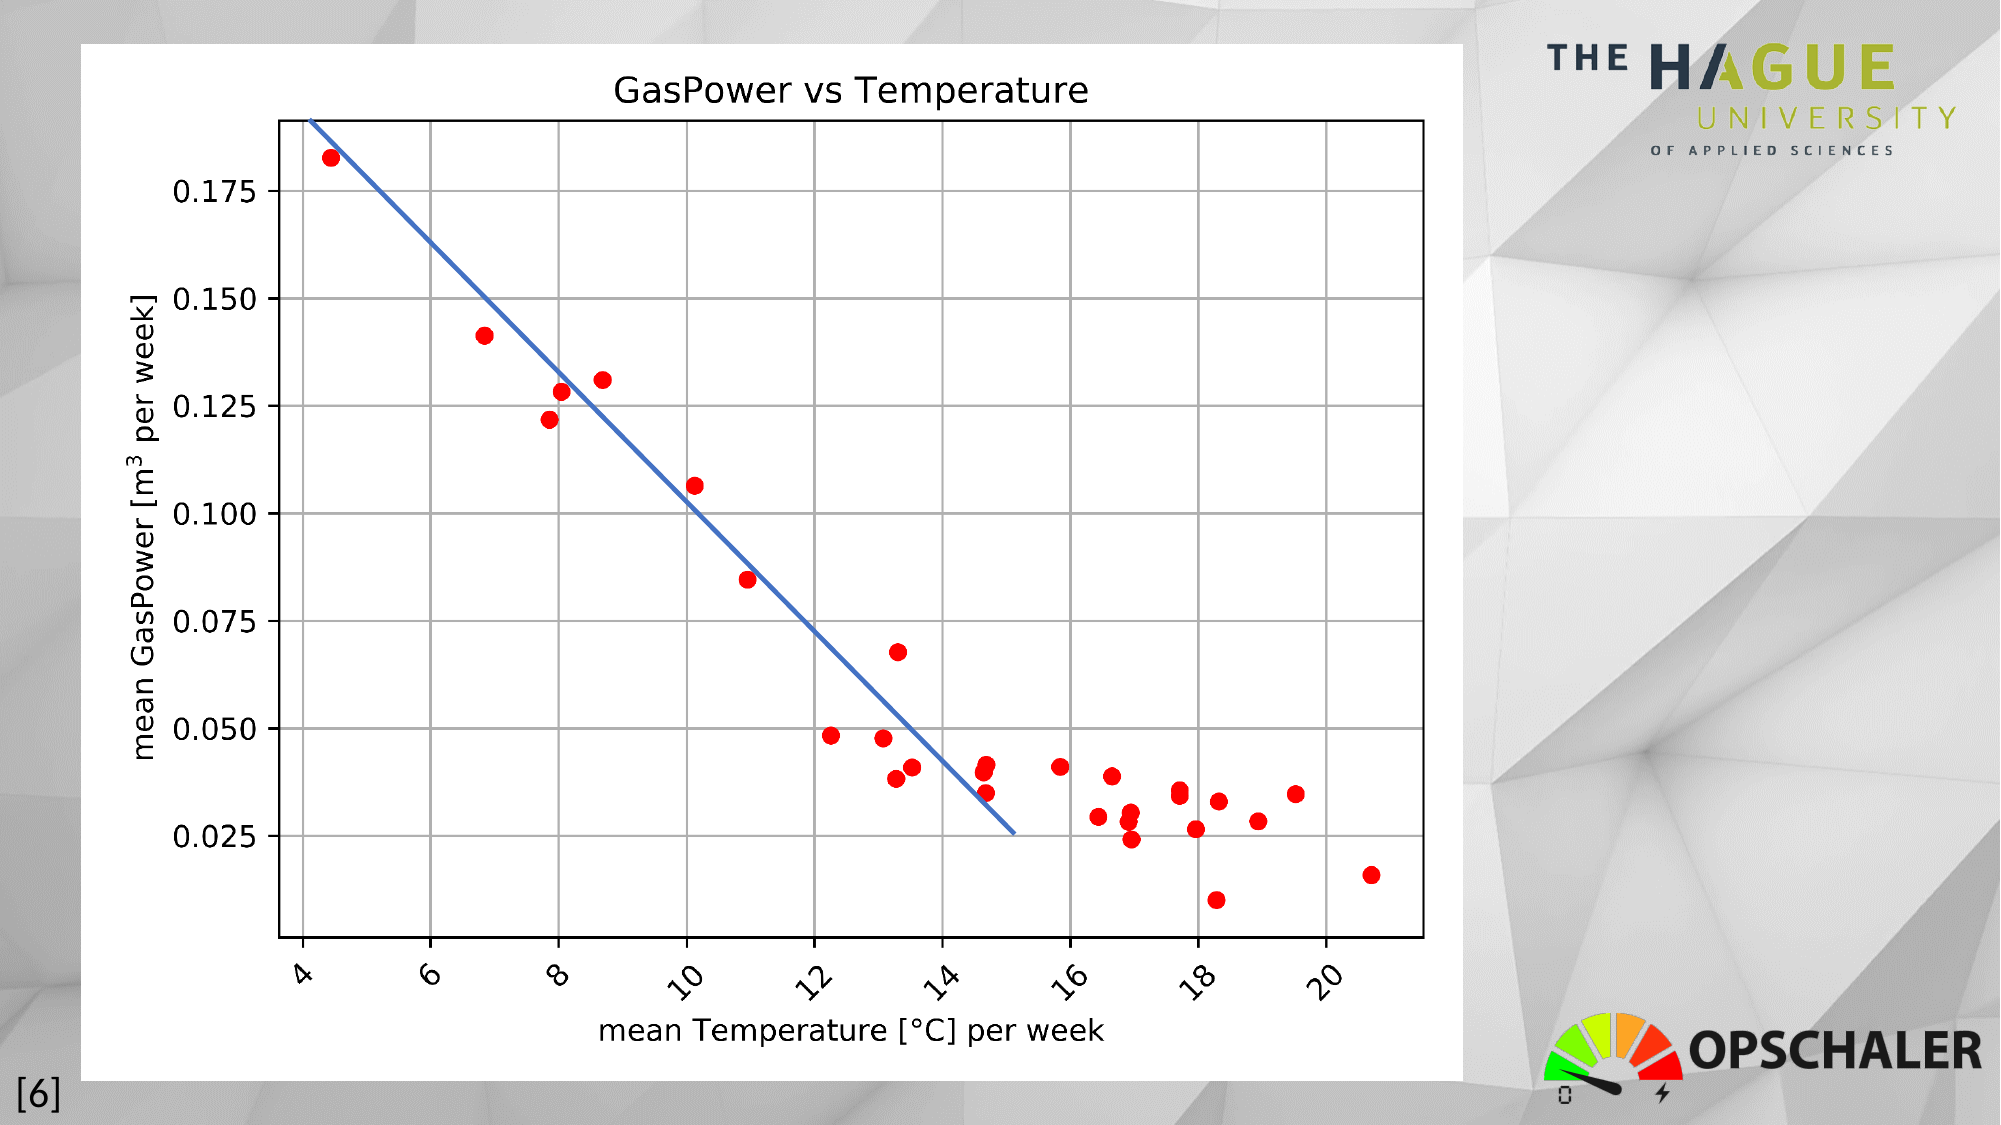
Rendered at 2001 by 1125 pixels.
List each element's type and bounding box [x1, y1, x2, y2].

picture [0, 0, 2000, 1125]
text_box [309, 119, 1015, 835]
